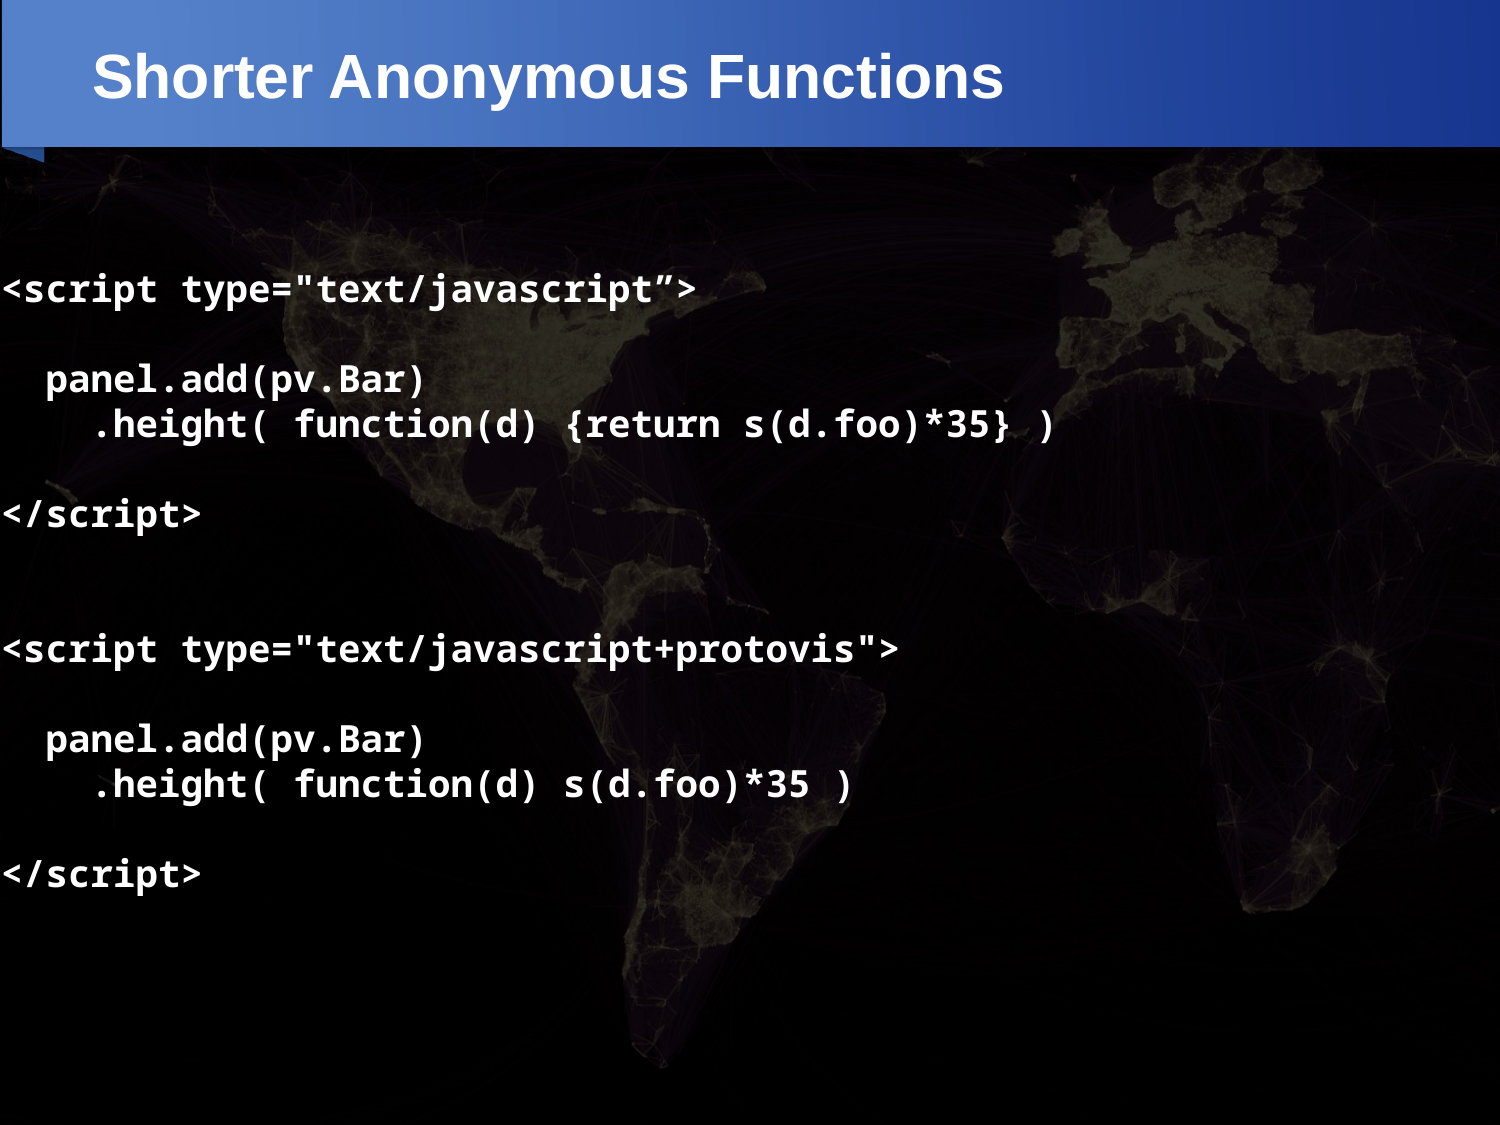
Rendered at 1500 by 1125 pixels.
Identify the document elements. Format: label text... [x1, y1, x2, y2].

text_box <script type="text/javascript”> panel.add(pv.Bar) .height( function(d) {return s(d.foo)*35} ) </script> <script type="text/javascript+protovis"> panel.add(pv.Bar) .height( function(d) s(d.foo)*35 ) </script> [0, 212, 1073, 903]
picture [0, 0, 1500, 1125]
title Shorter Anonymous Functions [77, 0, 1467, 146]
